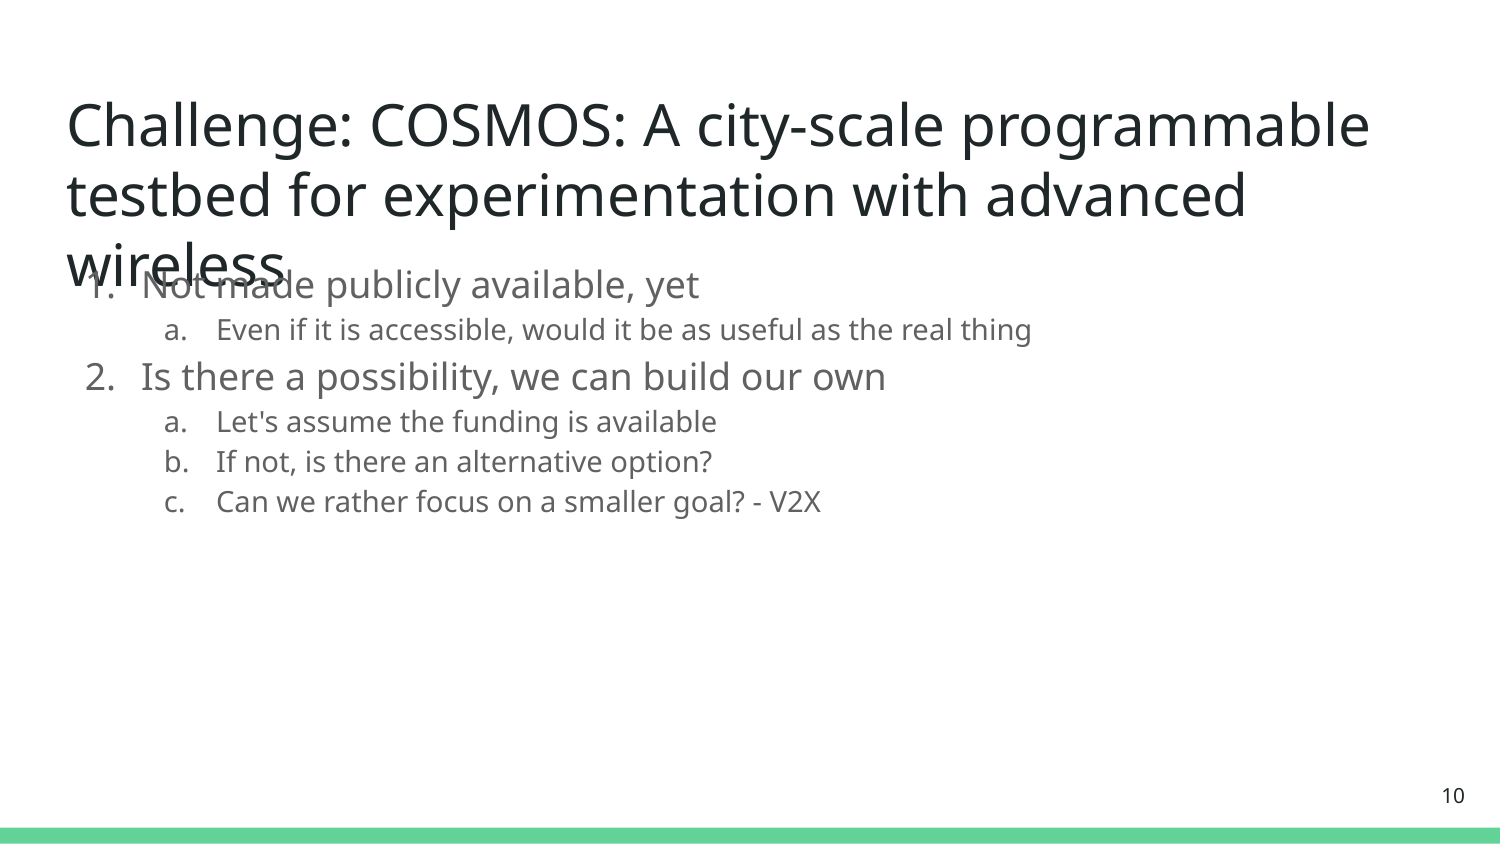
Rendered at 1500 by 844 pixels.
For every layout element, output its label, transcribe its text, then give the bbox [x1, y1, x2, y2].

list Not made publicly available, yet Even if it is accessible, would it be as useful as the real thing Is there a possibility, we can build our own Let's assume the funding is available If not, is there an alternative option? Can we rather focus on a smaller goal? - V2X [51, 239, 1449, 800]
title Challenge: COSMOS: A city-scale programmable testbed for experimentation with advanced wireless [51, 72, 1449, 167]
slide_number ‹#› [1389, 764, 1480, 830]
